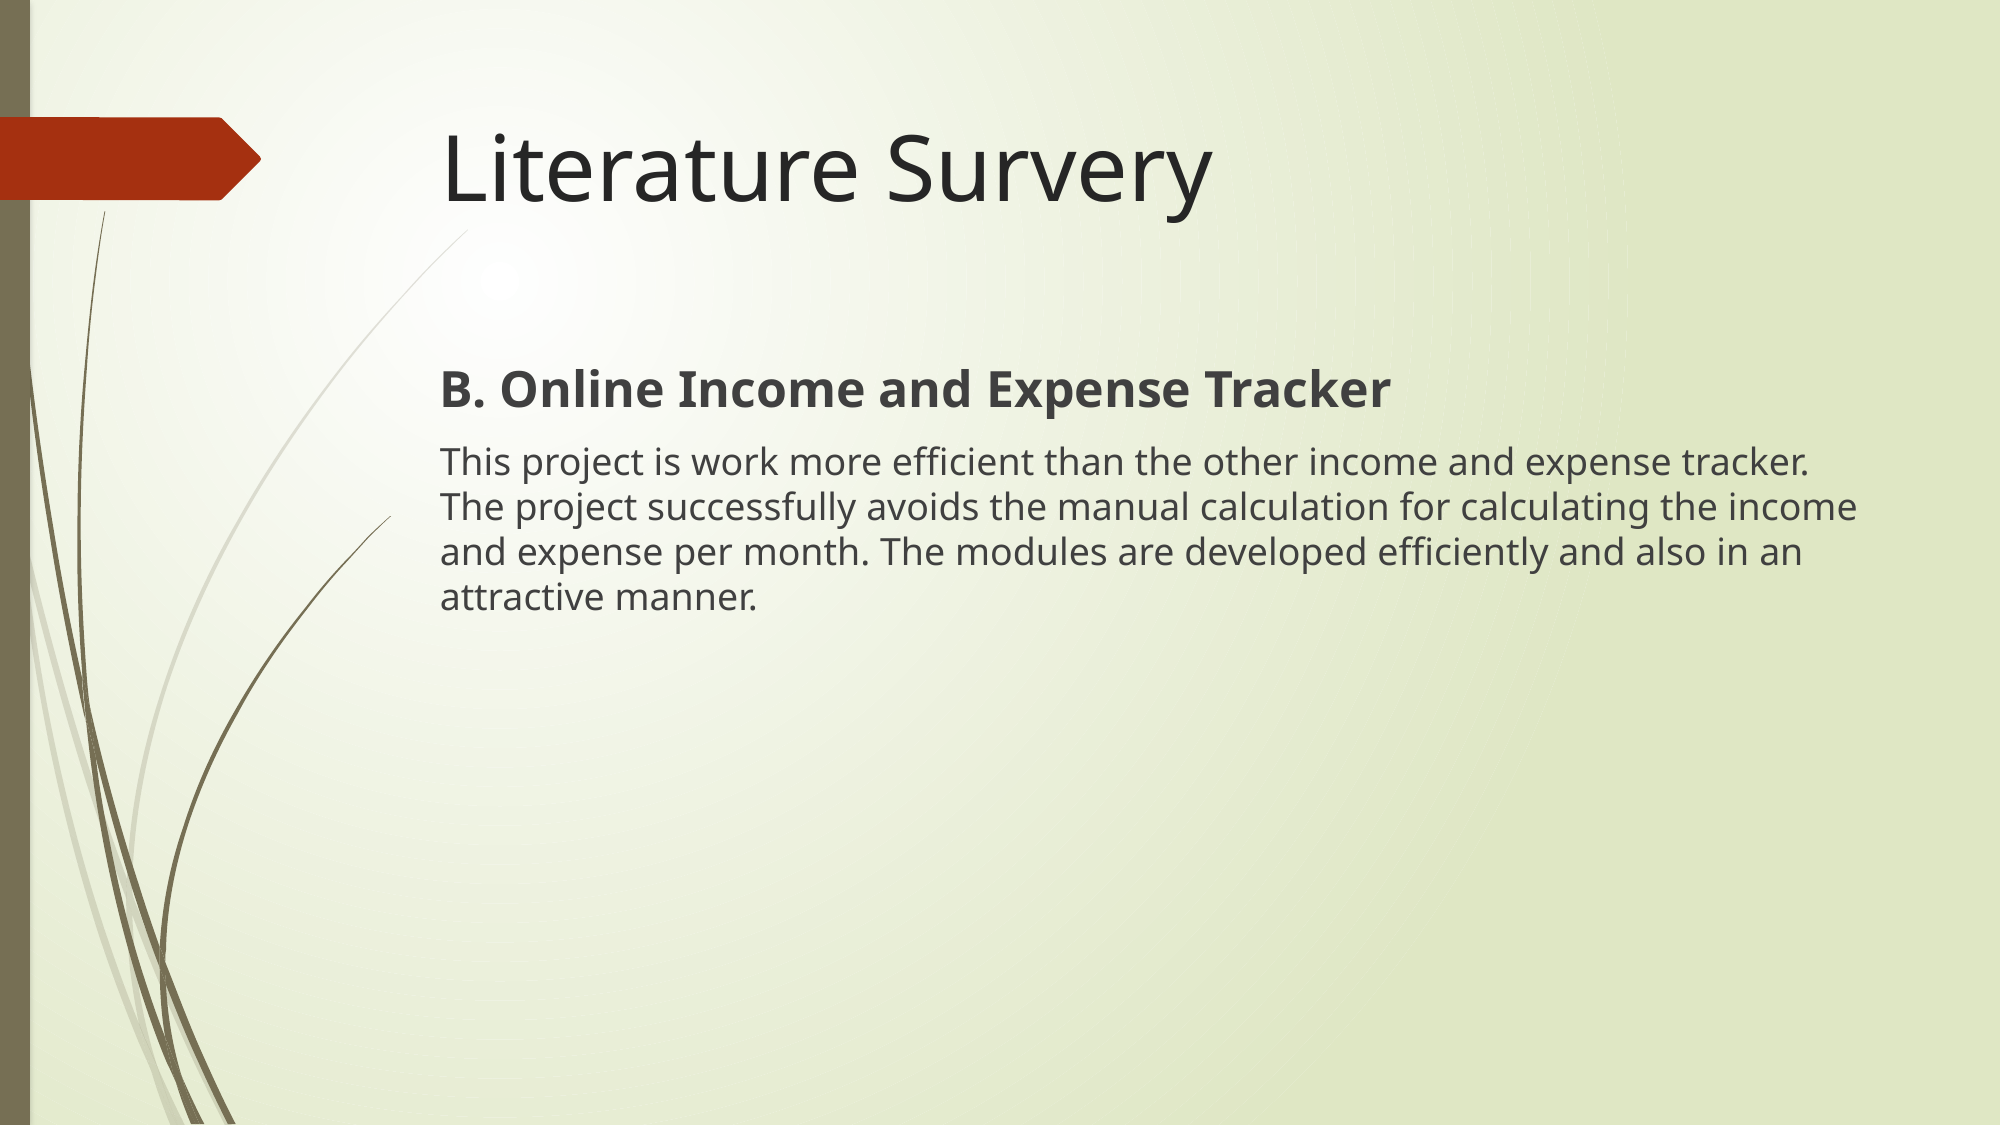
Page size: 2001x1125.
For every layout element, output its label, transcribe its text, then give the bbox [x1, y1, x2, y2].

title Literature Survery [425, 102, 1888, 313]
list B. Online Income and Expense Tracker This project is work more efficient than the other income and expense tracker. The project successfully avoids the manual calculation for calculating the income and expense per month. The modules are developed efficiently and also in an attractive manner. [424, 350, 1888, 970]
